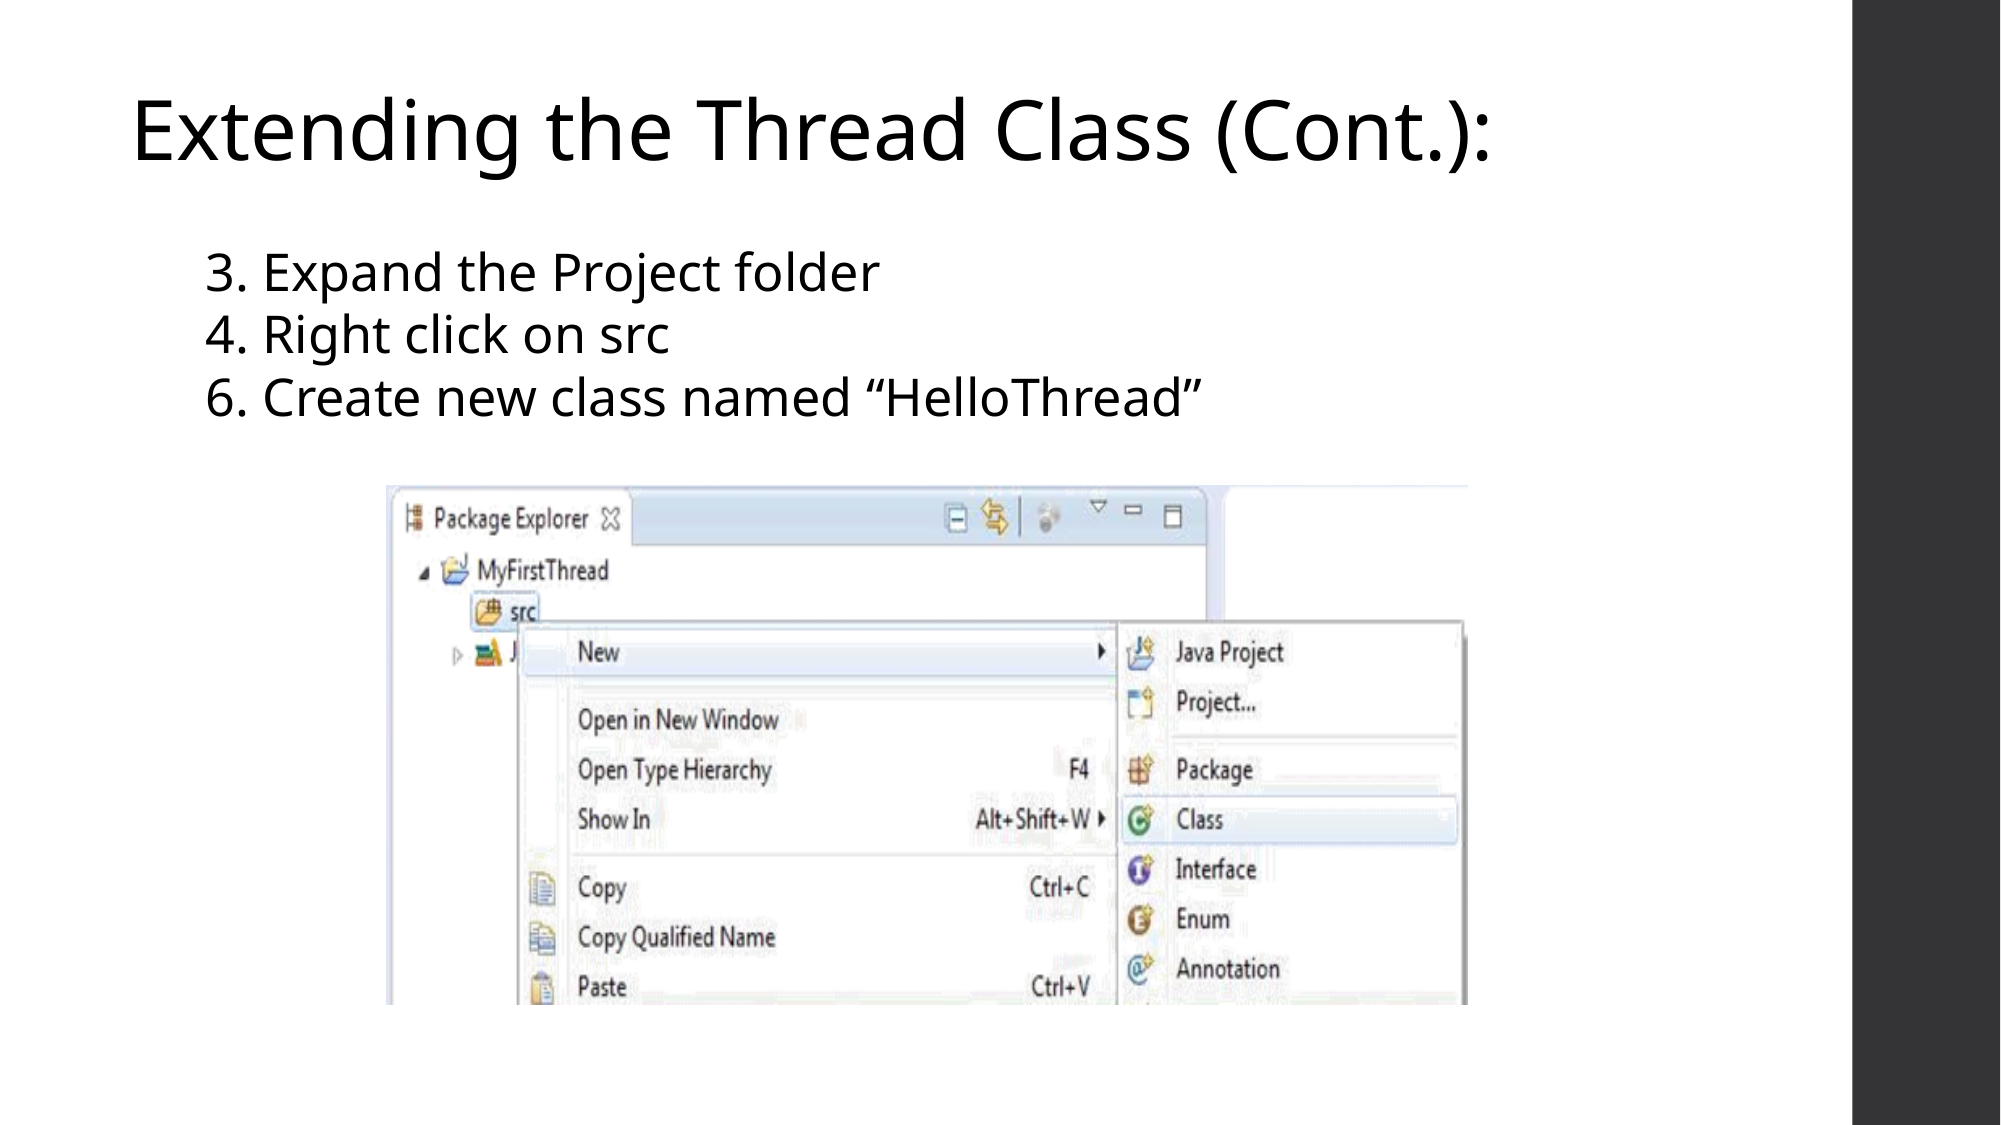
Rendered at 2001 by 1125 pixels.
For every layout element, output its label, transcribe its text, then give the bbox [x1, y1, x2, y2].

text_box Extending the Thread Class (Cont.): 3. Expand the Project folder 4. Right click on src 6. Create new class named “HelloThread” [115, 69, 1935, 976]
picture [385, 485, 1468, 1005]
